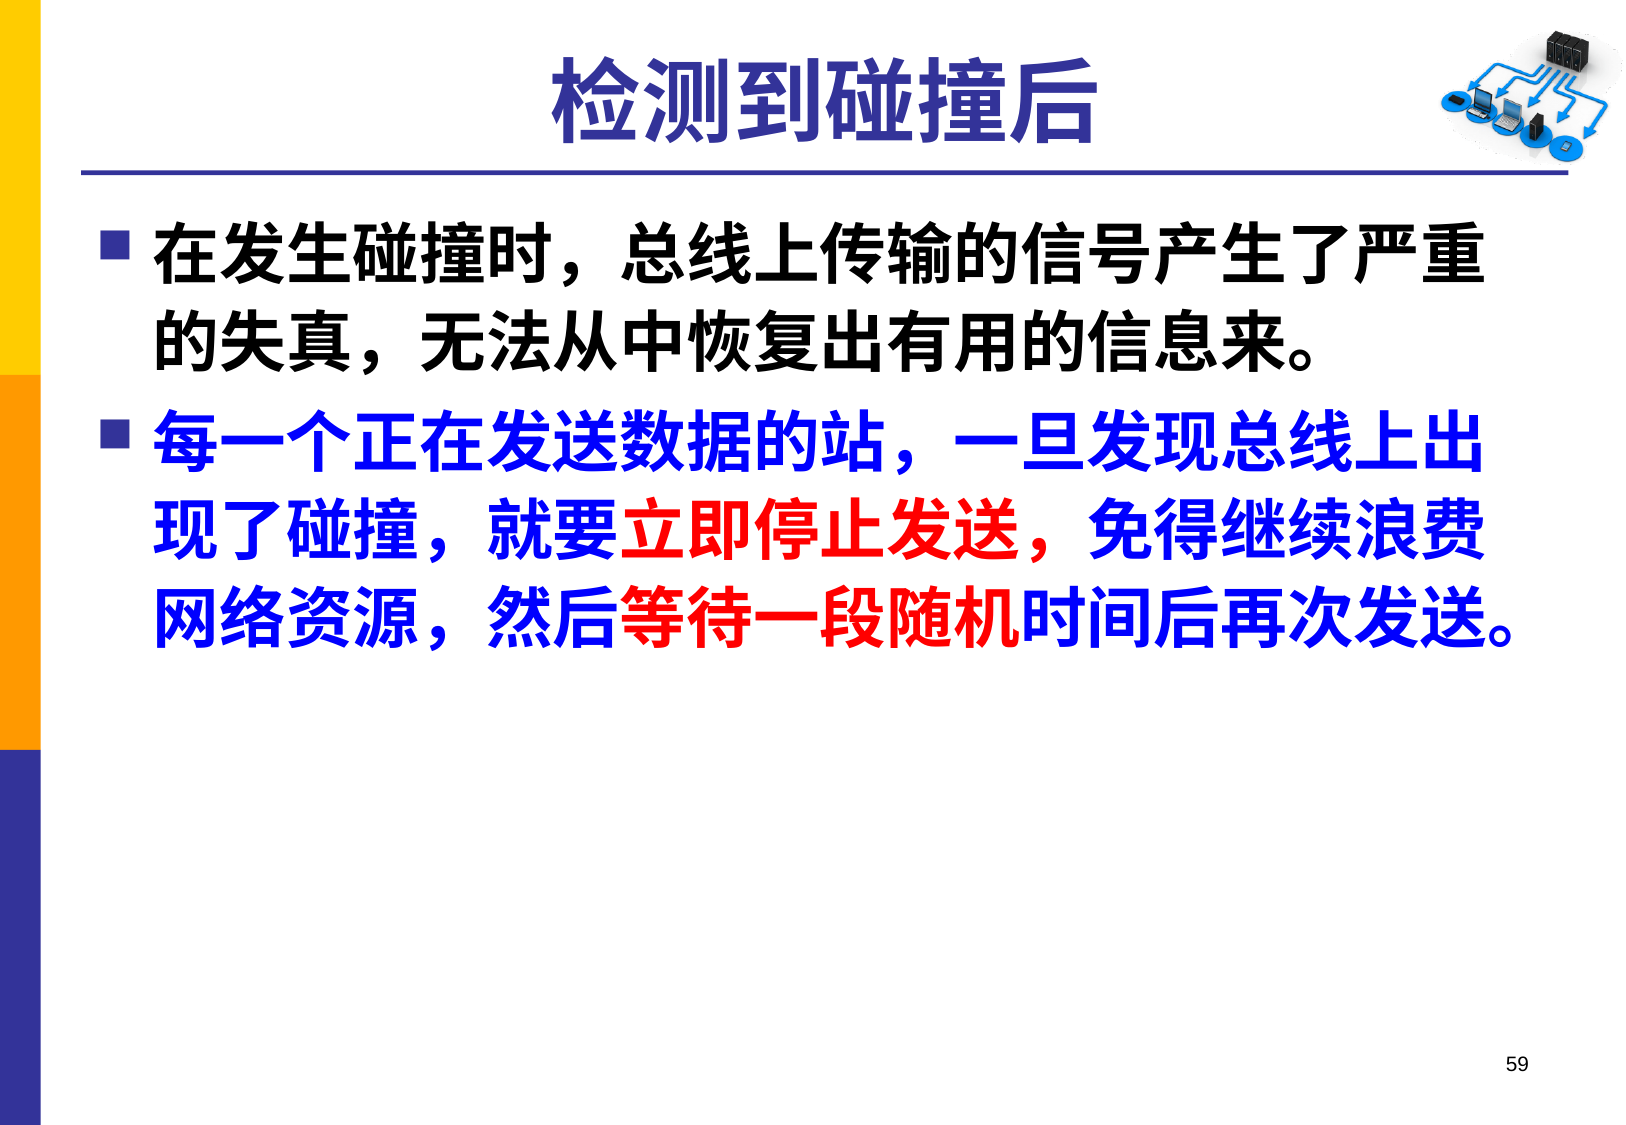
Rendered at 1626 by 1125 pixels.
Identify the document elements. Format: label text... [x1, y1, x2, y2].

picture [1438, 30, 1624, 165]
title 检测到碰撞后 [81, 30, 1569, 161]
slide_number 59 [1164, 1042, 1544, 1118]
list 在发生碰撞时，总线上传输的信号产生了严重的失真，无法从中恢复出有用的信息来。 每一个正在发送数据的站，一旦发现总线上出现了碰撞，就要立即停止发送，免得继续浪费网络资源，然后等待一段随机时间后再次发送。 [81, 196, 1569, 1006]
